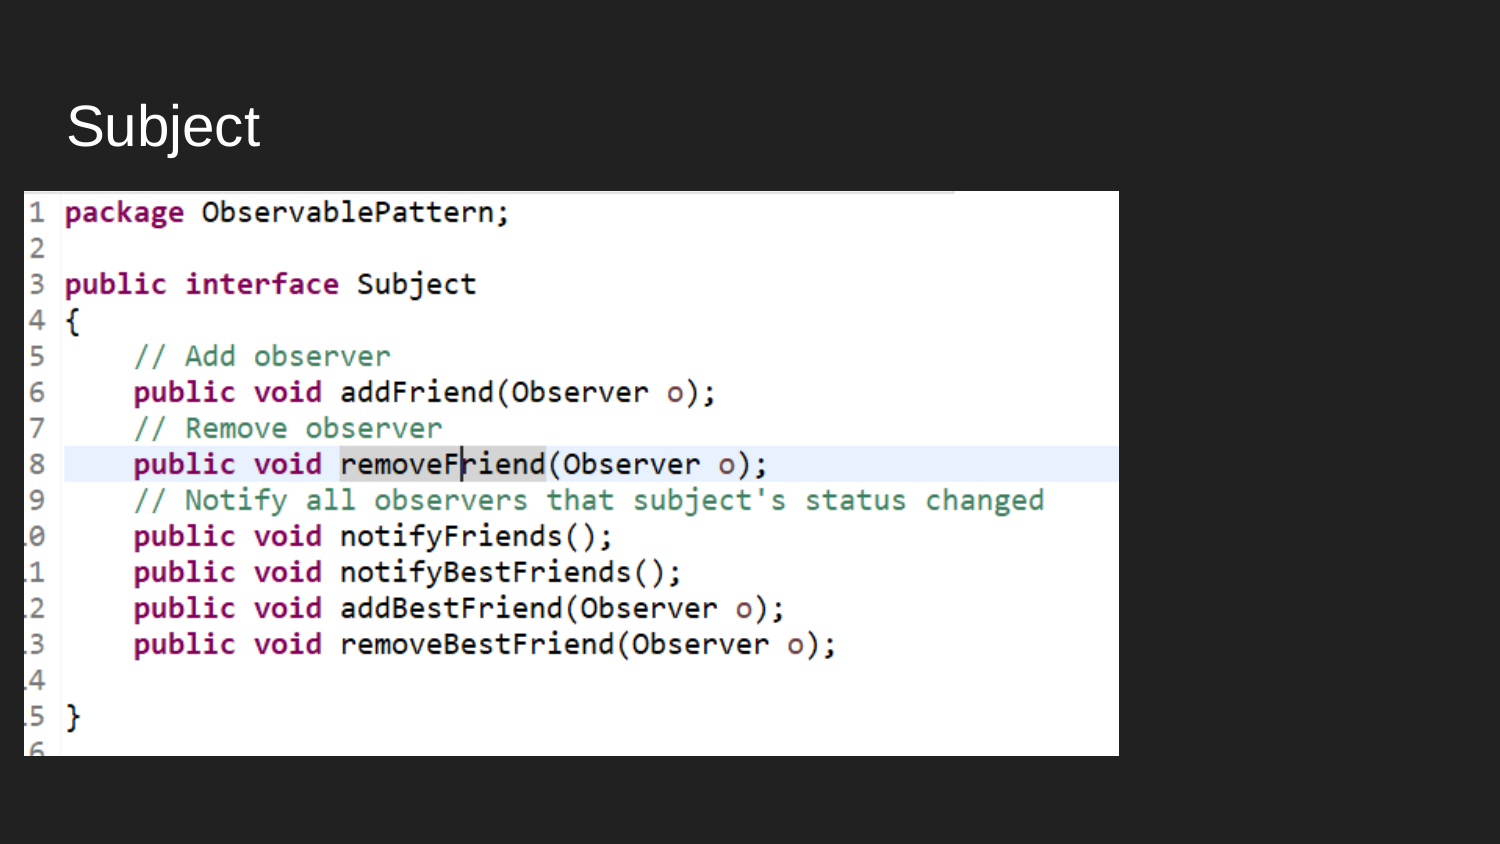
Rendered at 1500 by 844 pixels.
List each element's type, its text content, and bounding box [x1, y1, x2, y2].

title Subject [51, 72, 1449, 167]
picture [24, 191, 1119, 757]
